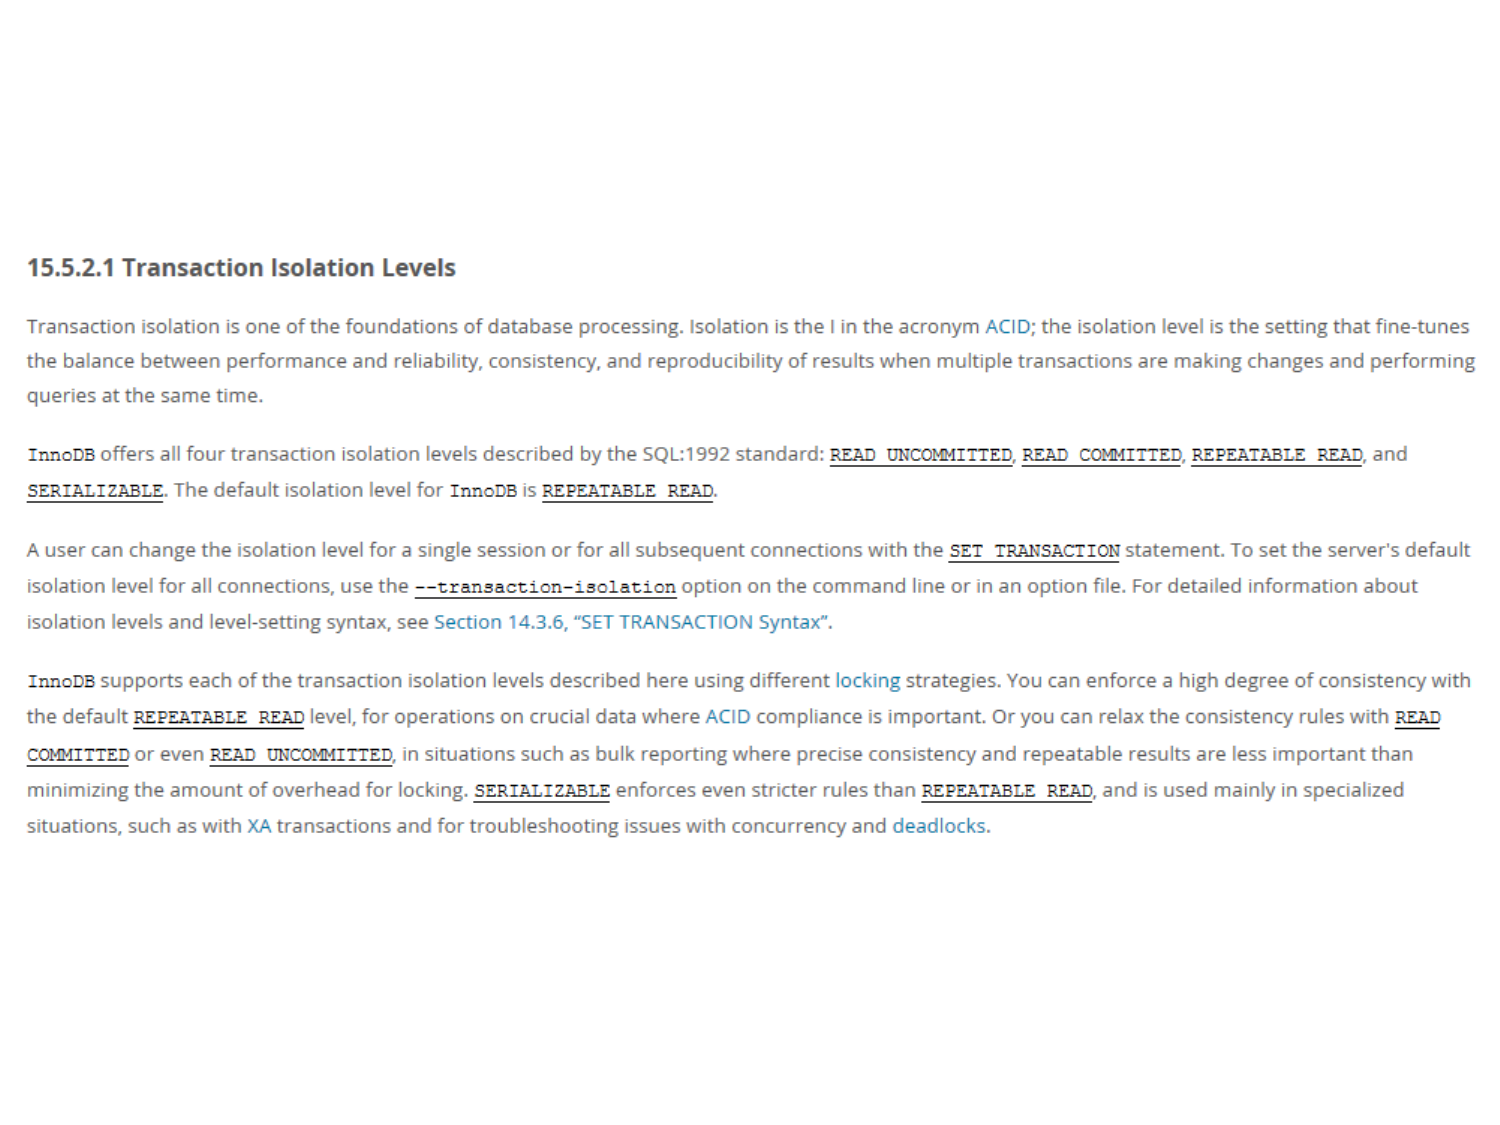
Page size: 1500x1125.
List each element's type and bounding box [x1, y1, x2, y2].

picture [14, 245, 1485, 854]
